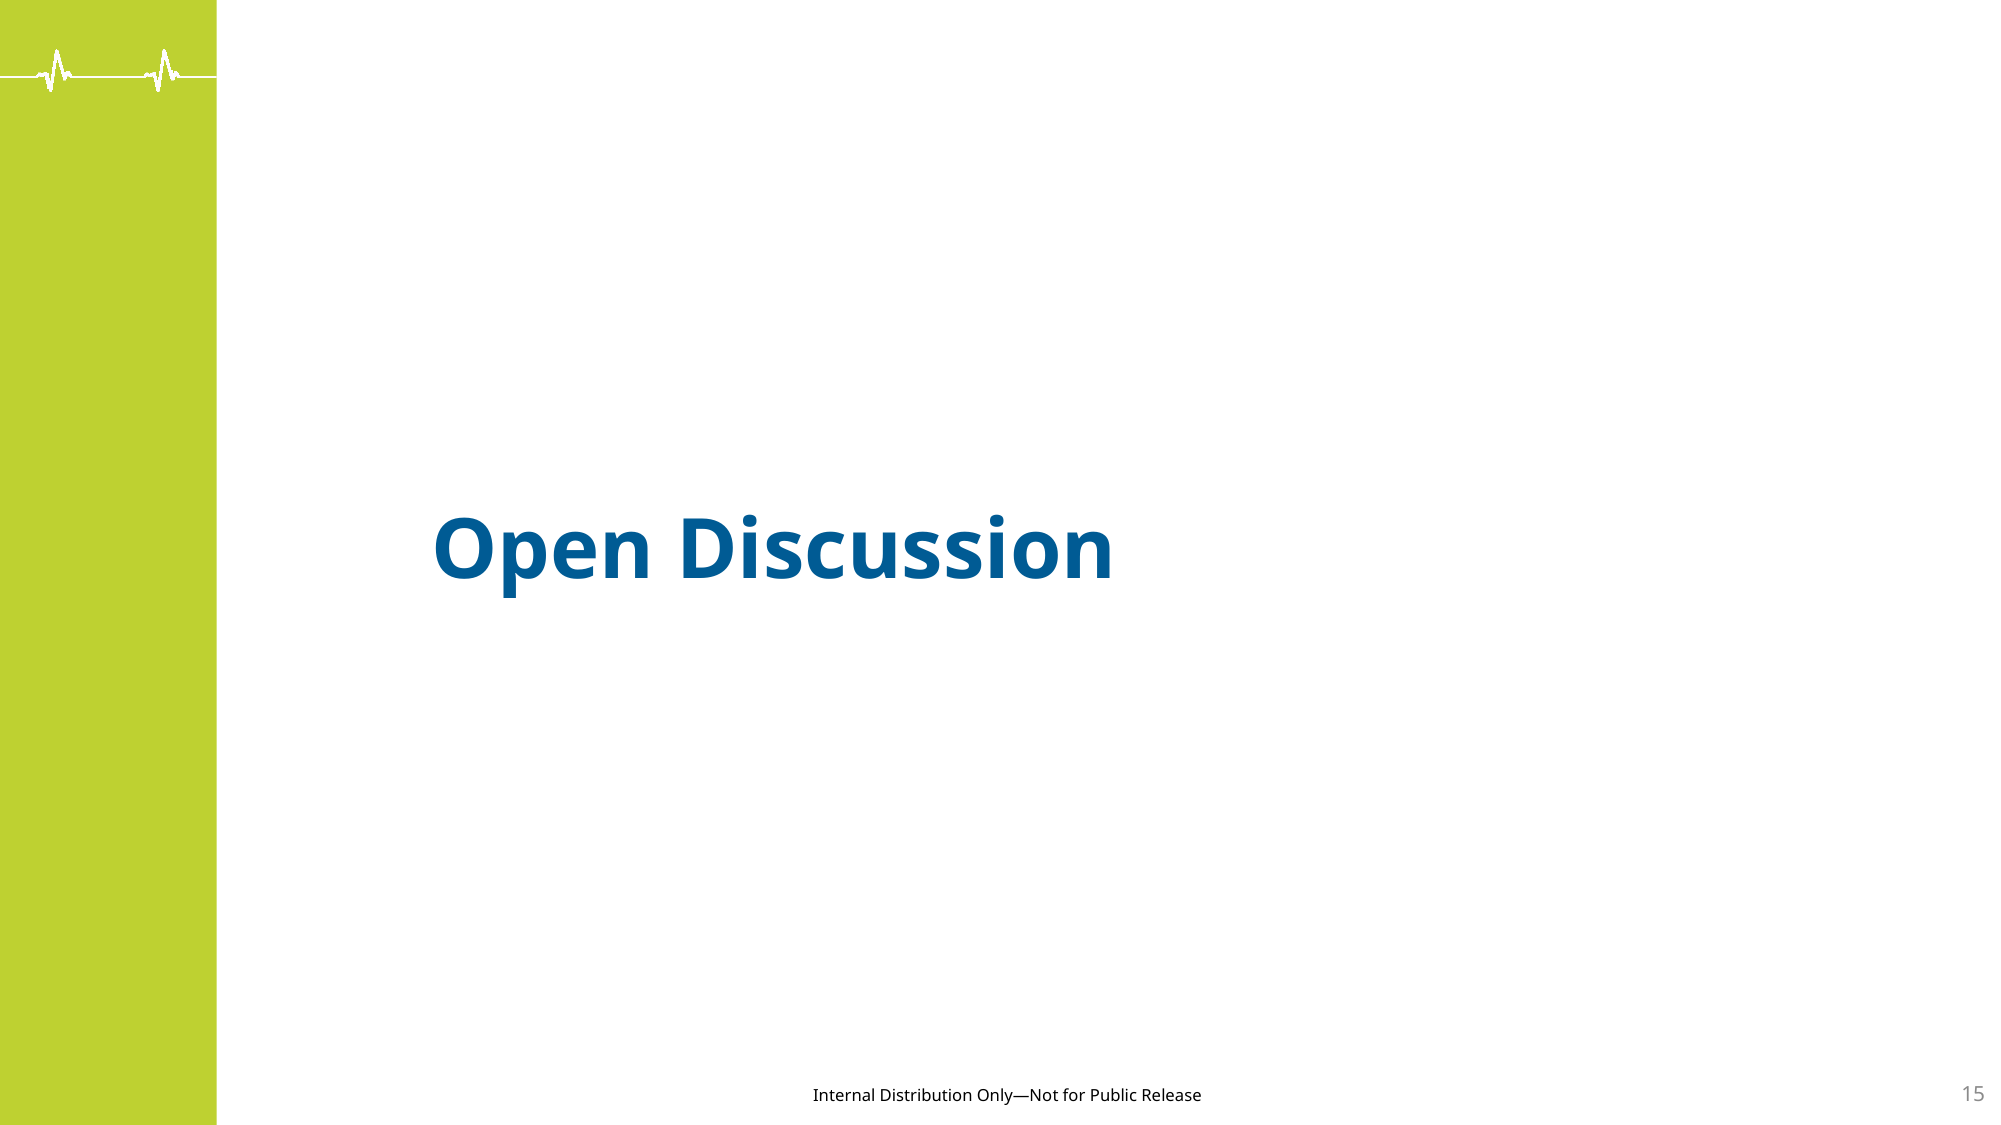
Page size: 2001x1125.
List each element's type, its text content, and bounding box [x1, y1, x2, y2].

picture [0, 9, 217, 125]
title Open Discussion [416, 487, 1858, 947]
slide_number 15 [1881, 1065, 2000, 1125]
